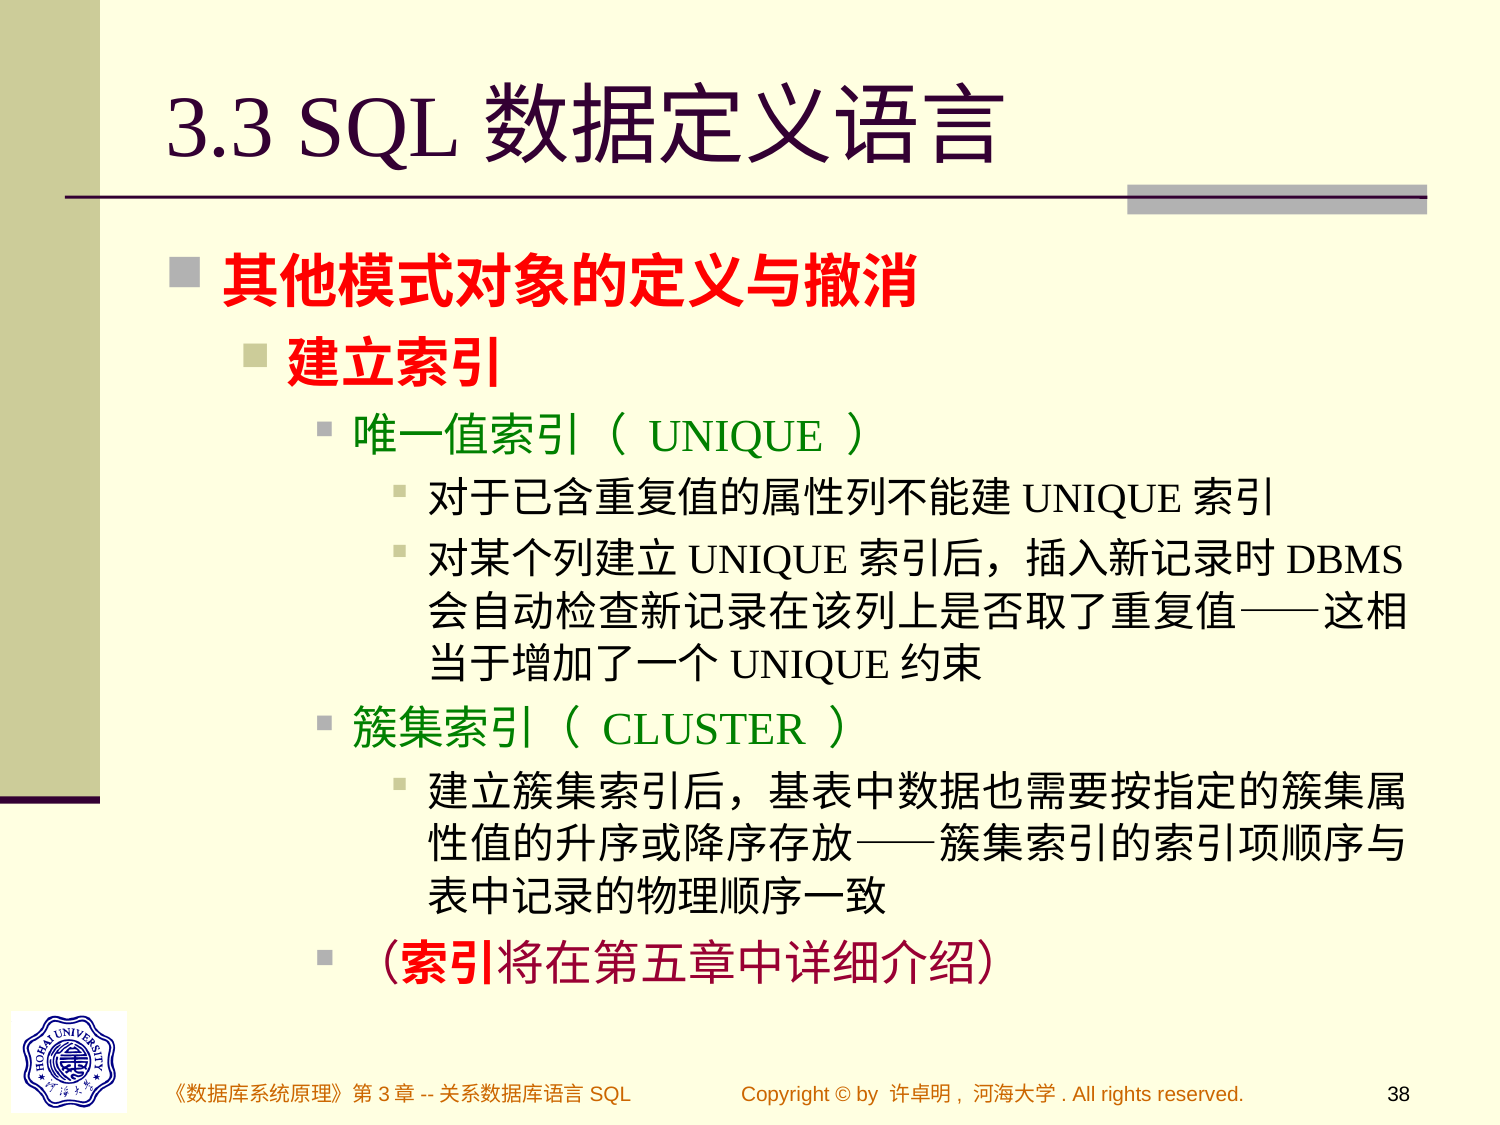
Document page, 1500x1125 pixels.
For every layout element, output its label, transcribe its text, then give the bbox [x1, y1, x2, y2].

slide_number 38 [1316, 1073, 1425, 1115]
title 3.3 SQL数据定义语言 [149, 45, 1426, 197]
slide_number Copyright © by 许卓明, 河海大学. All rights reserved. [726, 1073, 1294, 1115]
footer 《数据库系统原理》第3章--关系数据库语言SQL [151, 1073, 703, 1115]
picture [11, 1011, 127, 1113]
list 其他模式对象的定义与撤消 建立索引 唯一值索引（ UNIQUE ） 对于已含重复值的属性列不能建UNIQUE索引 对某个列建立UNIQUE索引后，插入新记录时DBMS会自动检查新记录在该列上是否取了重复值——这相当于增加了一个UNIQUE约束 簇集索引（ CLUSTER ） 建立簇集索引后，基表中数据也需要按指定的簇集属性值的升序或降序存放——簇集索引的索引项顺序与表中记录的物理顺序一致 （索引将在第五章中详细介绍） [149, 233, 1424, 1026]
